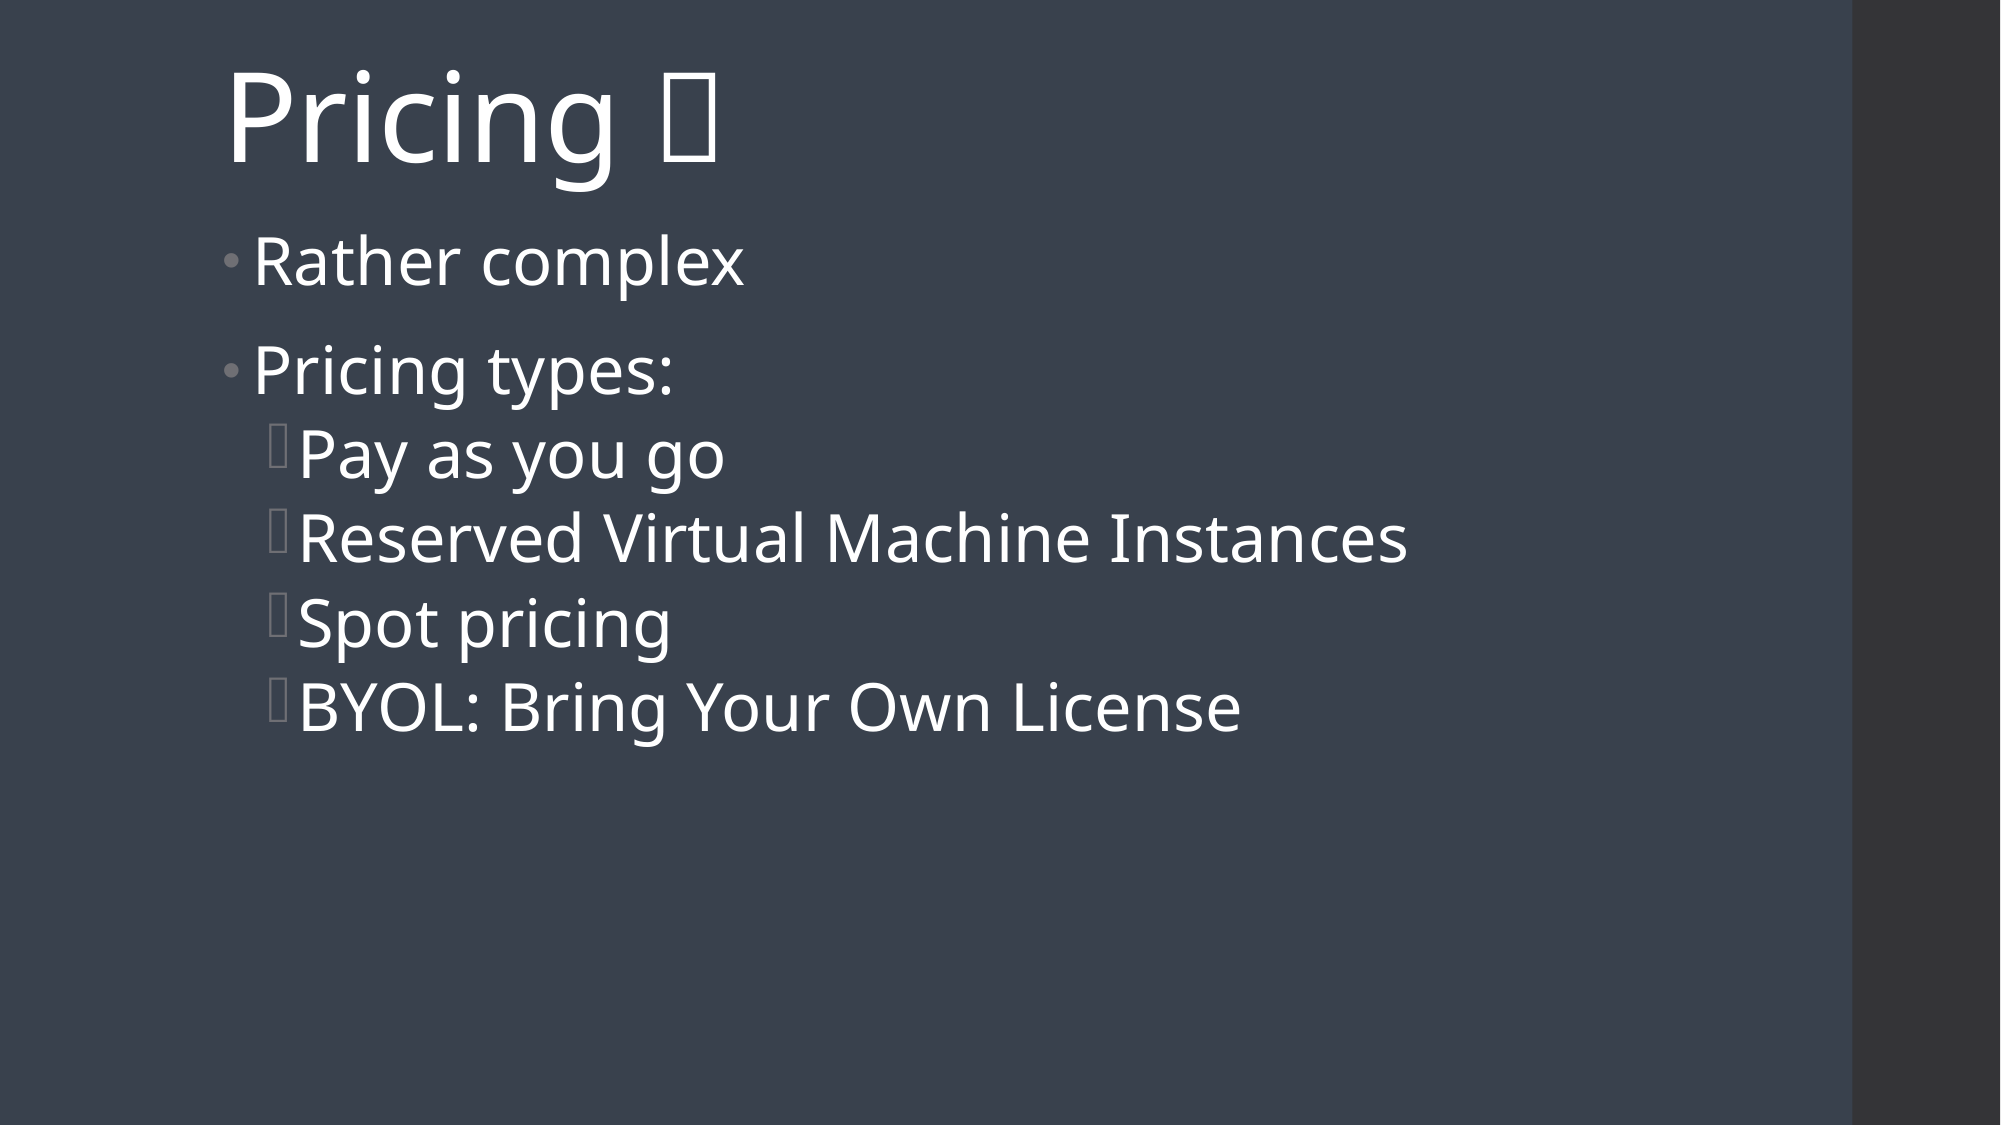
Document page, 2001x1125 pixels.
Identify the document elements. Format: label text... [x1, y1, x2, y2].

title Pricing 💶 [206, 60, 1797, 197]
list Rather complex Pricing types: Pay as you go Reserved Virtual Machine Instances Spot pricing BYOL: Bring Your Own License [206, 217, 1617, 1014]
